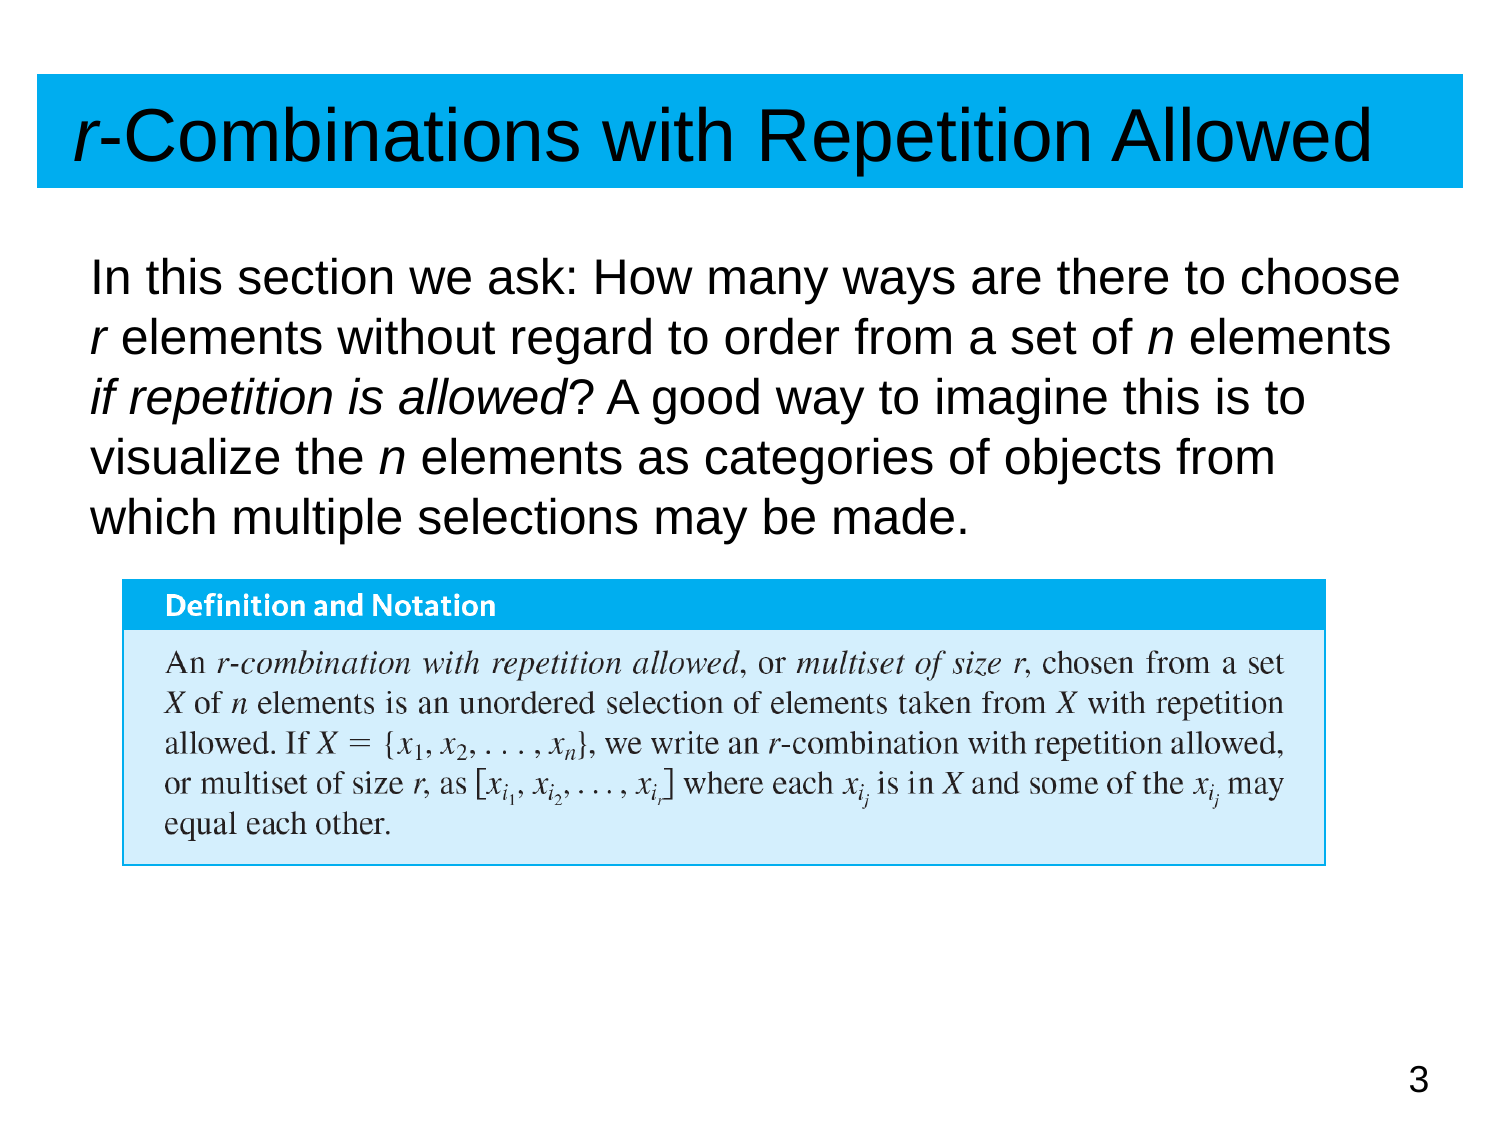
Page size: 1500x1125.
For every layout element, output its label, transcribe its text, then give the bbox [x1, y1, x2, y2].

title r-Combinations with Repetition Allowed [58, 37, 1408, 225]
list In this section we ask: How many ways are there to choose r elements without regard to order from a set of n elements if repetition is allowed? A good way to imagine this is to visualize the n elements as categories of objects from which multiple selections may be made. [75, 237, 1425, 563]
picture [114, 572, 1336, 876]
